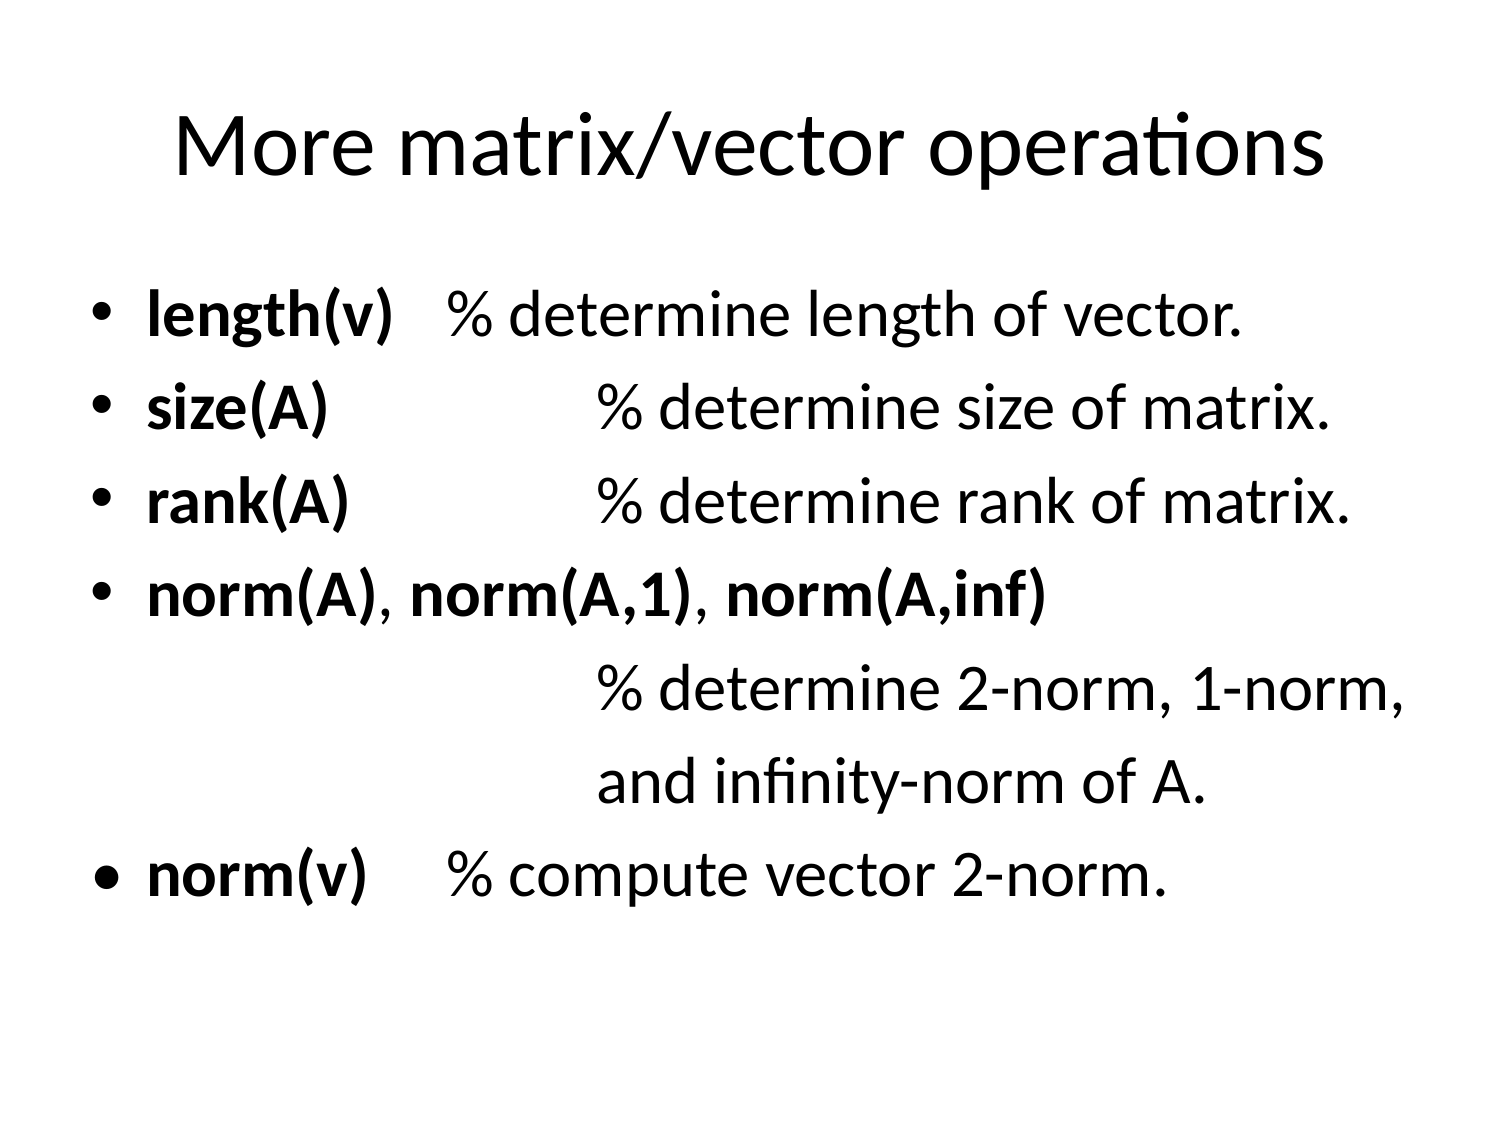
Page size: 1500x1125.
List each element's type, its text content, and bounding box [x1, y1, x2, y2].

title More matrix/vector operations [75, 45, 1425, 233]
list length(v) % determine length of vector. size(A) % determine size of matrix. rank(A) % determine rank of matrix. norm(A), norm(A,1), norm(A,inf) % determine 2-norm, 1-norm, and infinity-norm of A. • norm(v) % compute vector 2-norm. [75, 262, 1425, 1005]
